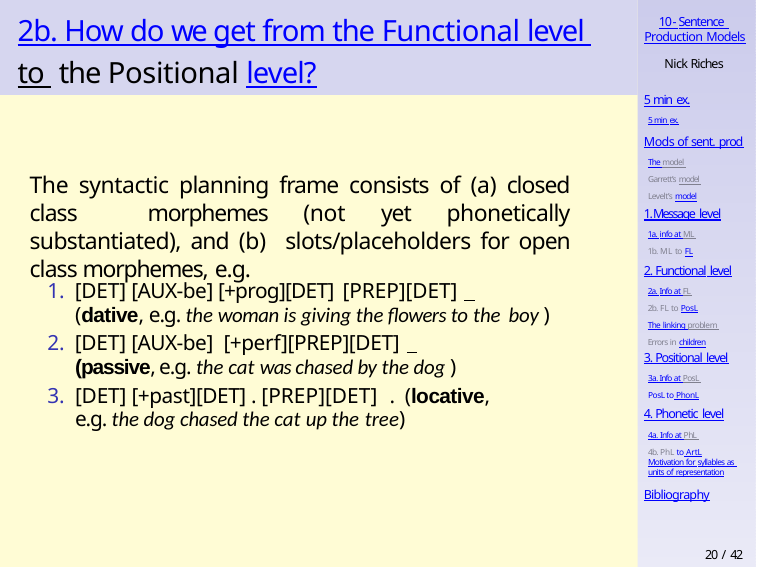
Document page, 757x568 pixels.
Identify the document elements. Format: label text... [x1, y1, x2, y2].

text_box 10 - Sentence Production Models [642, 13, 752, 46]
text_box 5 min ex. 5 min ex. [641, 81, 698, 123]
text_box The syntactic planning frame consists of (a) closed class morphemes (not yet phonetically substantiated), and (b) slots/placeholders for open class morphemes, e.g. [27, 169, 571, 283]
title 2b. How do we get from the Functional level to the Positional level? [15, 9, 604, 106]
text_box Mods of sent. prod The model Garrett’s model Levelt’s model [641, 123, 753, 203]
text_box 1. Message level 1a. info at ML 1b. ML to FL [641, 195, 738, 251]
text_box Bibliography [641, 489, 716, 504]
text_box Nick Riches [662, 53, 732, 71]
text_box [0, 0, 638, 95]
text_box [DET] [AUX-be] [+prog][DET] [PREP][DET] (dative, e.g. the woman is giving the flowers to the boy ) [DET] [AUX-be] [+perf][PREP][DET] (passive, e.g. the cat was chased by the dog ) [DET] [+past][DET] . [PREP][DET] . (locative, e.g. the dog chased the cat up the tree) [45, 276, 592, 432]
text_box Motivation for syllables as units of representation [646, 457, 747, 479]
text_box 3. Positional level 3a. Info at PosL PosL to PhonL [641, 338, 745, 402]
slide_number 20 / 42 [698, 548, 745, 568]
picture [637, 0, 756, 567]
text_box 2. Functional level 2a. Info at FL 2b. FL to PosL The linking problem Errors in children [641, 251, 749, 349]
text_box 4. Phonetic level 4a. Info at PhL 4b. PhL to ArtL [641, 395, 740, 459]
